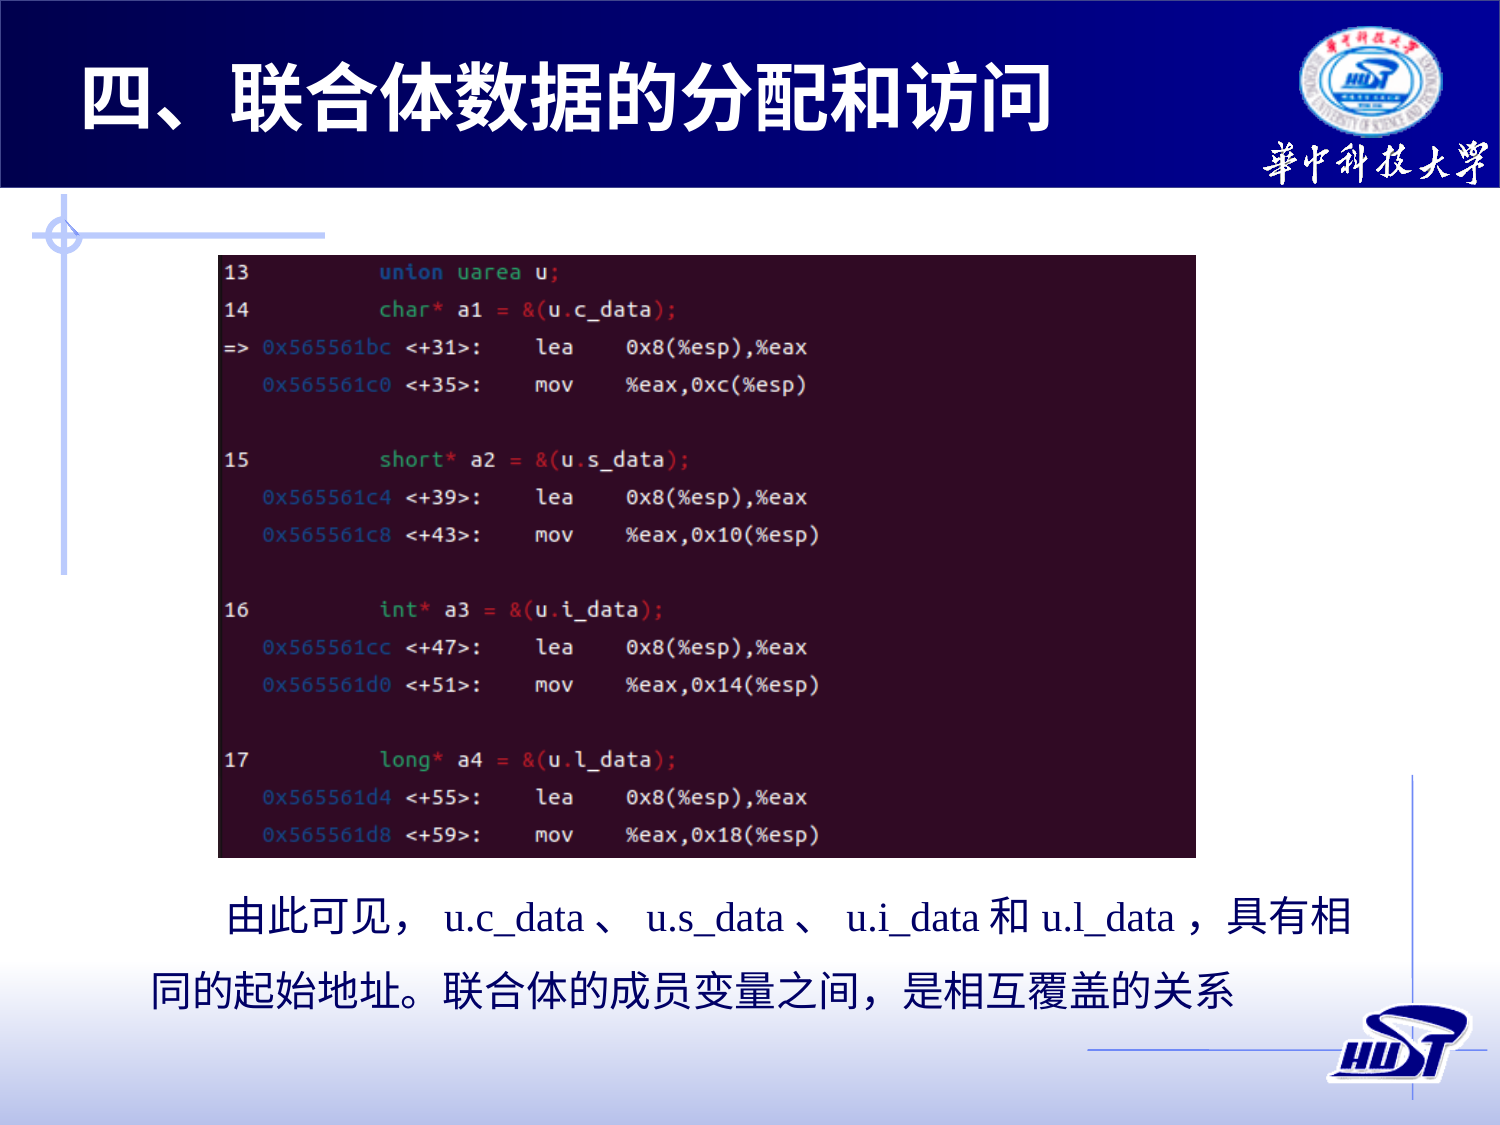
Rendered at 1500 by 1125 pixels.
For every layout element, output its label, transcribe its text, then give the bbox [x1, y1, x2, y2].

text_box 四、联合体数据的分配和访问 [64, 42, 1283, 148]
picture [1262, 140, 1488, 185]
picture [1299, 26, 1443, 138]
text_box 由此可见，u.c_data、u.s_data、u.i_data和u.l_data，具有相同的起始地址。联合体的成员变量之间，是相互覆盖的关系 [135, 857, 1378, 1029]
picture [218, 254, 1196, 858]
